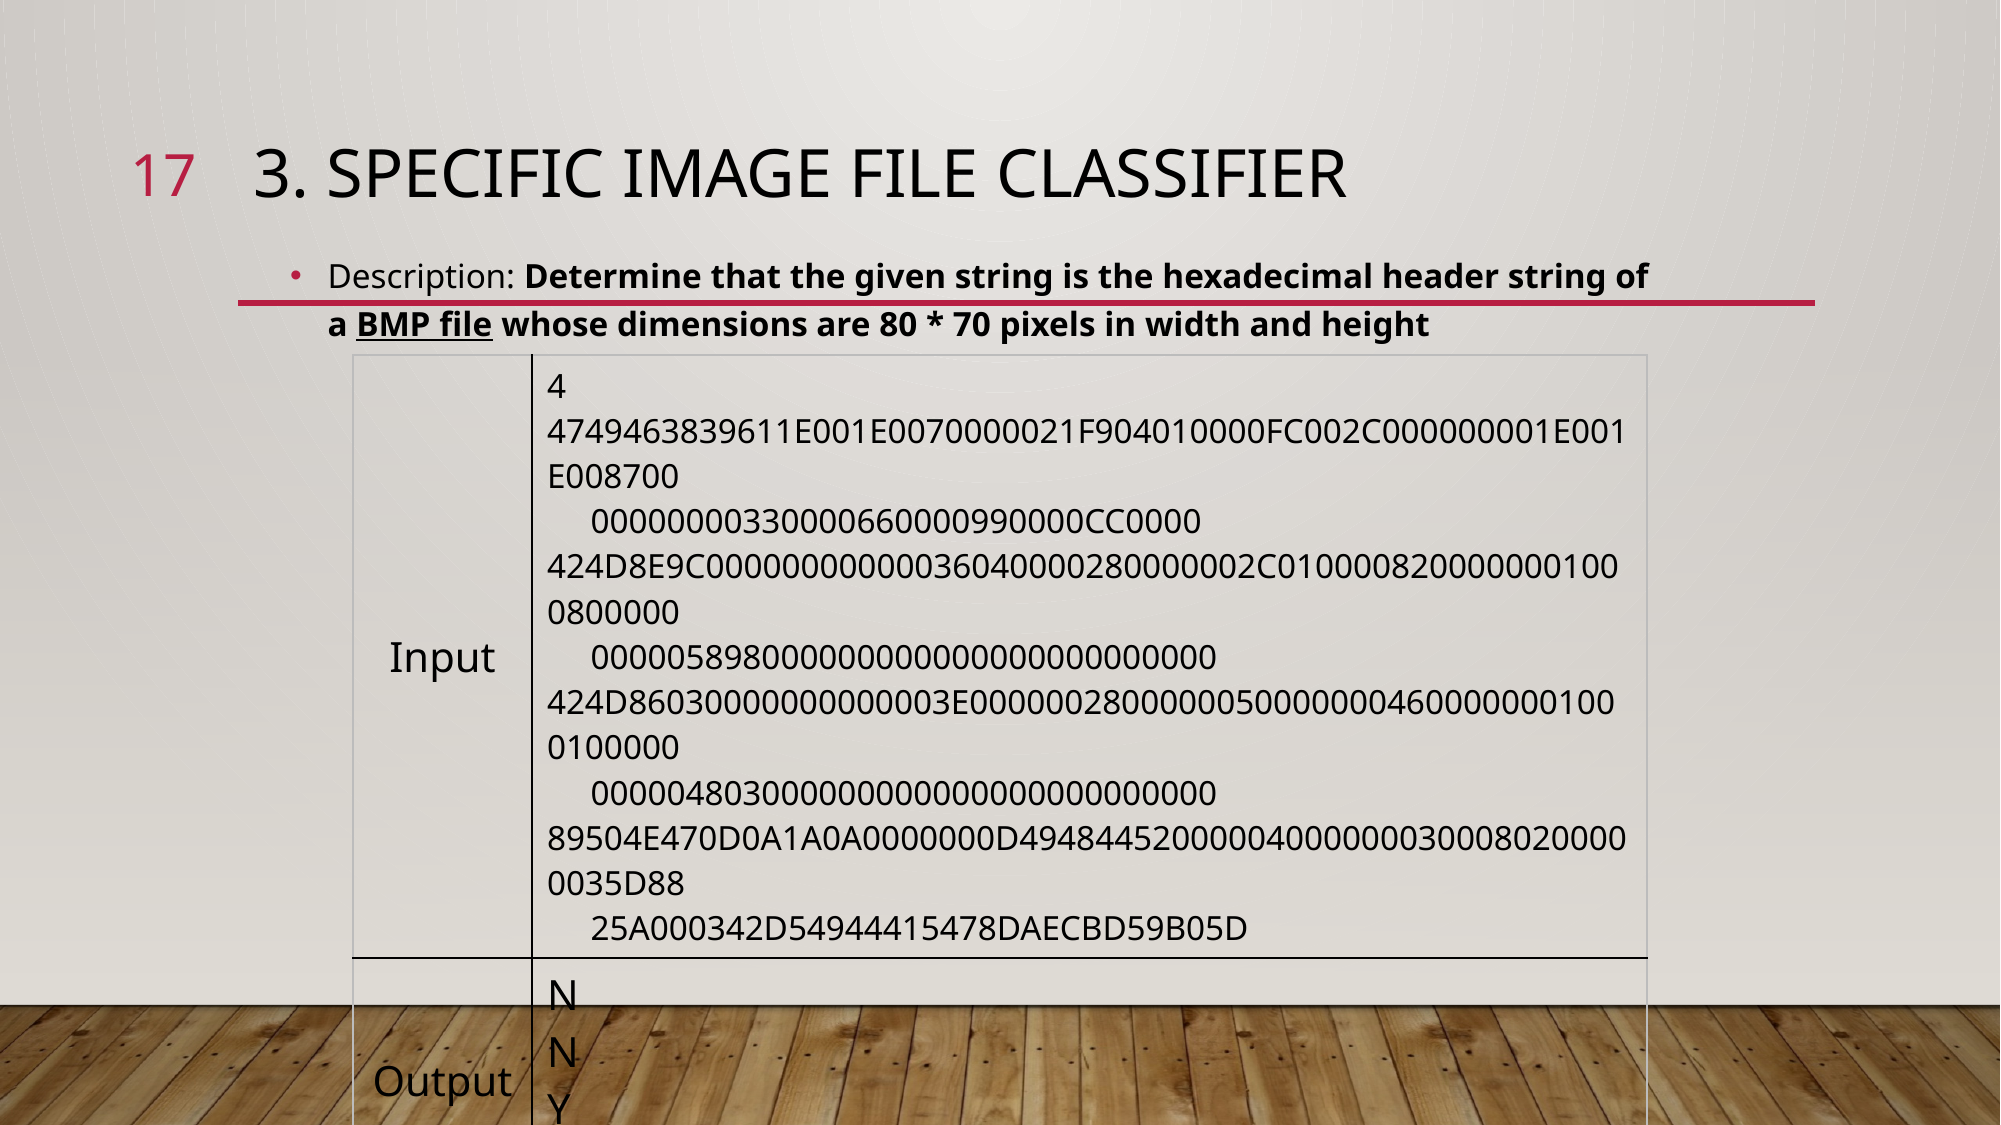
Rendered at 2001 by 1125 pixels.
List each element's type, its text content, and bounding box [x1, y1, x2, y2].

picture [0, 1005, 352, 1125]
list Description: Determine that the given string is the hexadecimal header string of a BMP file whose dimensions are 80 * 70 pixels in width and height [275, 239, 1851, 806]
title 3. Specific Image File Classifier [238, 131, 1814, 305]
slide_number 17 [78, 131, 212, 214]
table_header Input [354, 356, 531, 957]
table_cell Output [354, 959, 531, 1125]
table_cell N N Y N [533, 959, 1646, 1125]
table_header 4 4749463839611E001E0070000021F904010000FC002C000000001E001E008700 00000000330000660000990000CC0000 424D8E9C00000000000036040000280000002C0100008200000001000800000 000005898000000000000000000000000 424D86030000000000003E00000028000000500000004600000001000100000 000004803000000000000000000000000 89504E470D0A1A0A0000000D494844520000040000000300080200000035D88 25A000342D54944415478DAECBD59B05D [533, 356, 1646, 957]
picture [1648, 1005, 2000, 1125]
